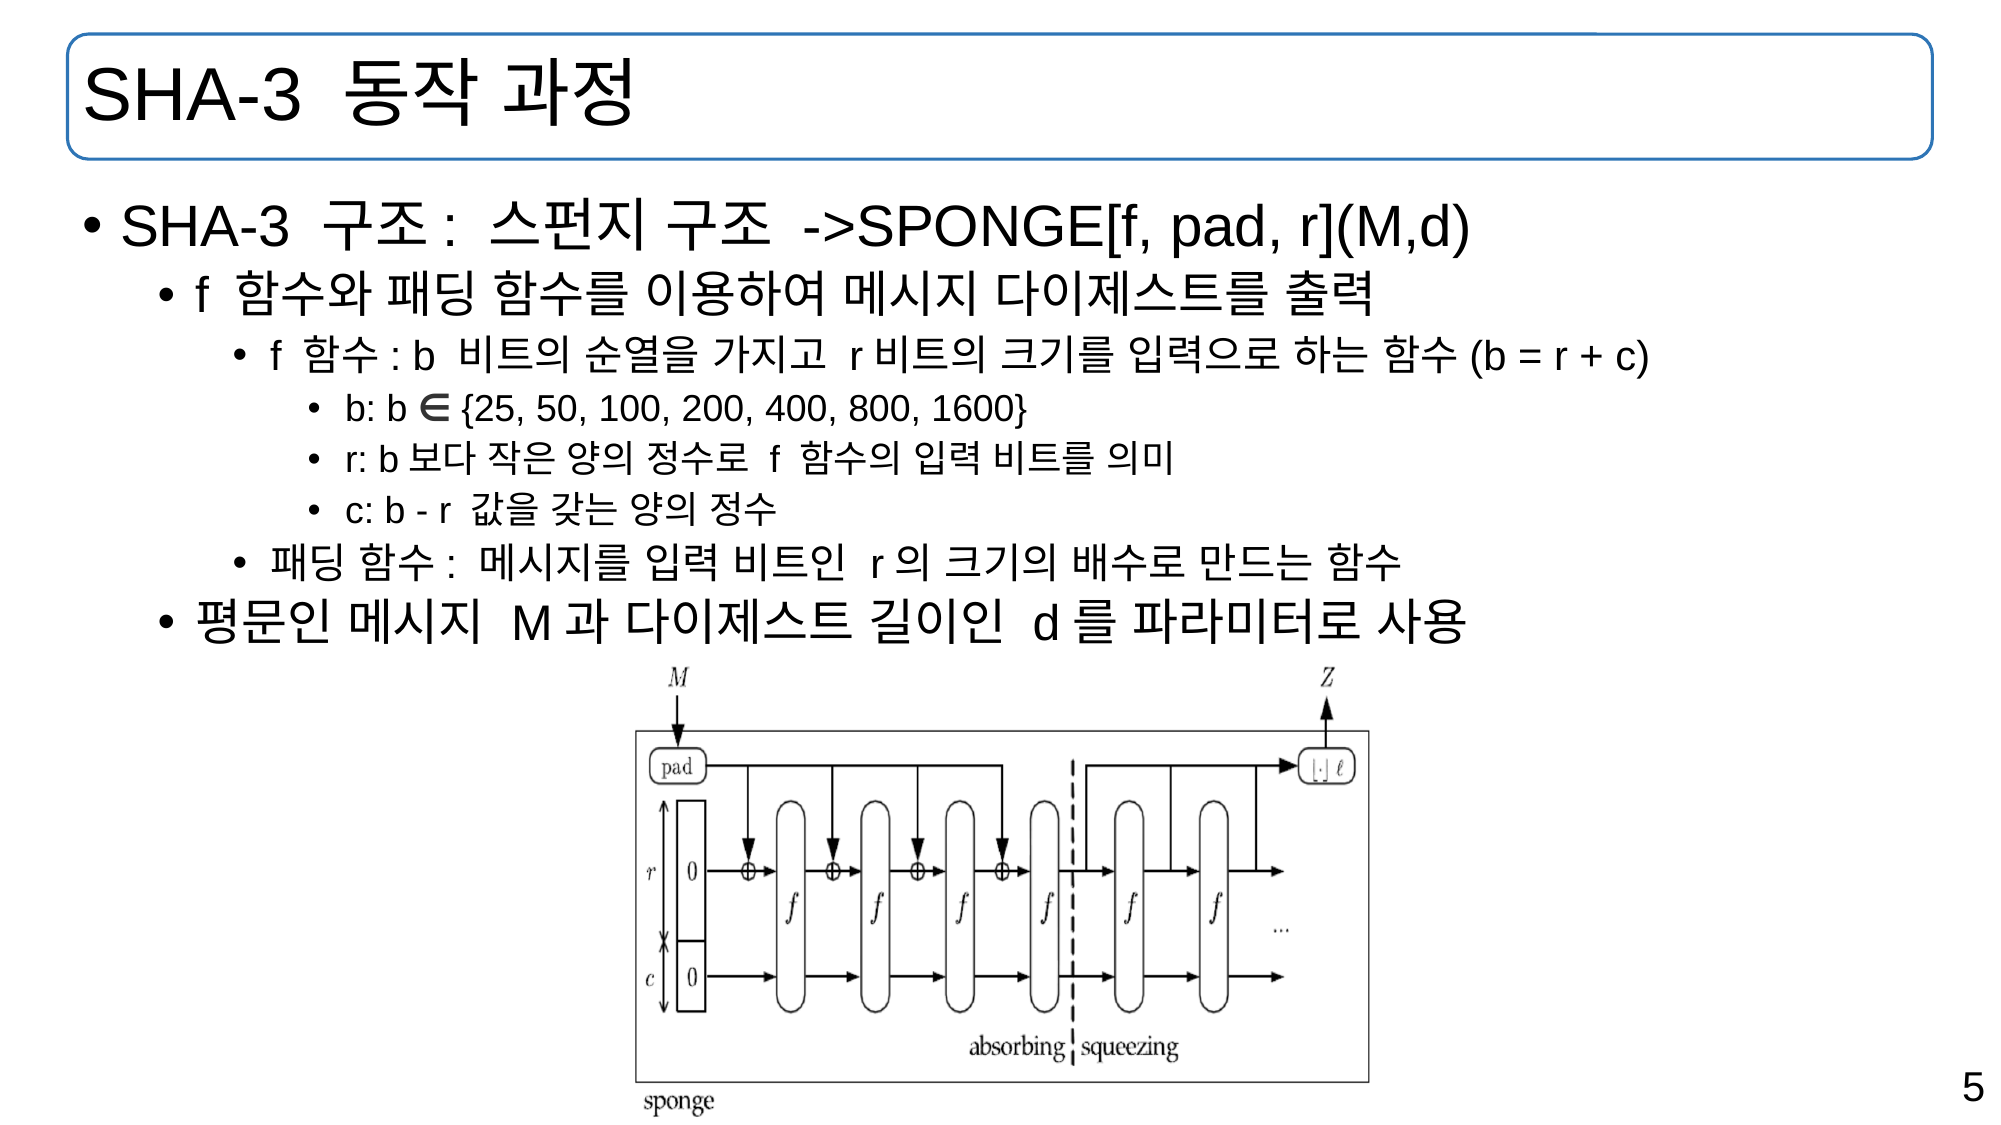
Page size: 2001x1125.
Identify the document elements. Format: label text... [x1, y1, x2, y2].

picture [624, 659, 1375, 1120]
list SHA-3 구조: 스펀지 구조 ->SPONGE[f, pad, r](M,d) f 함수와 패딩 함수를 이용하여 메시지 다이제스트를 출력 f 함수: b 비트의 순열을 가지고 r비트의 크기를 입력으로 하는 함수(b = r + c) b: b ∈ {25, 50, 100, 200, 400, 800, 1600} r: b보다 작은 양의 정수로 f 함수의 입력 비트를 의미 c: b - r 값을 갖는 양의 정수 패딩 함수: 메시지를 입력 비트인 r의 크기의 배수로 만드는 함수 평문인 메시지 M과 다이제스트 길이인 d를 파라미터로 사용 [67, 189, 1933, 1109]
title SHA-3 동작 과정 [67, 34, 1933, 160]
